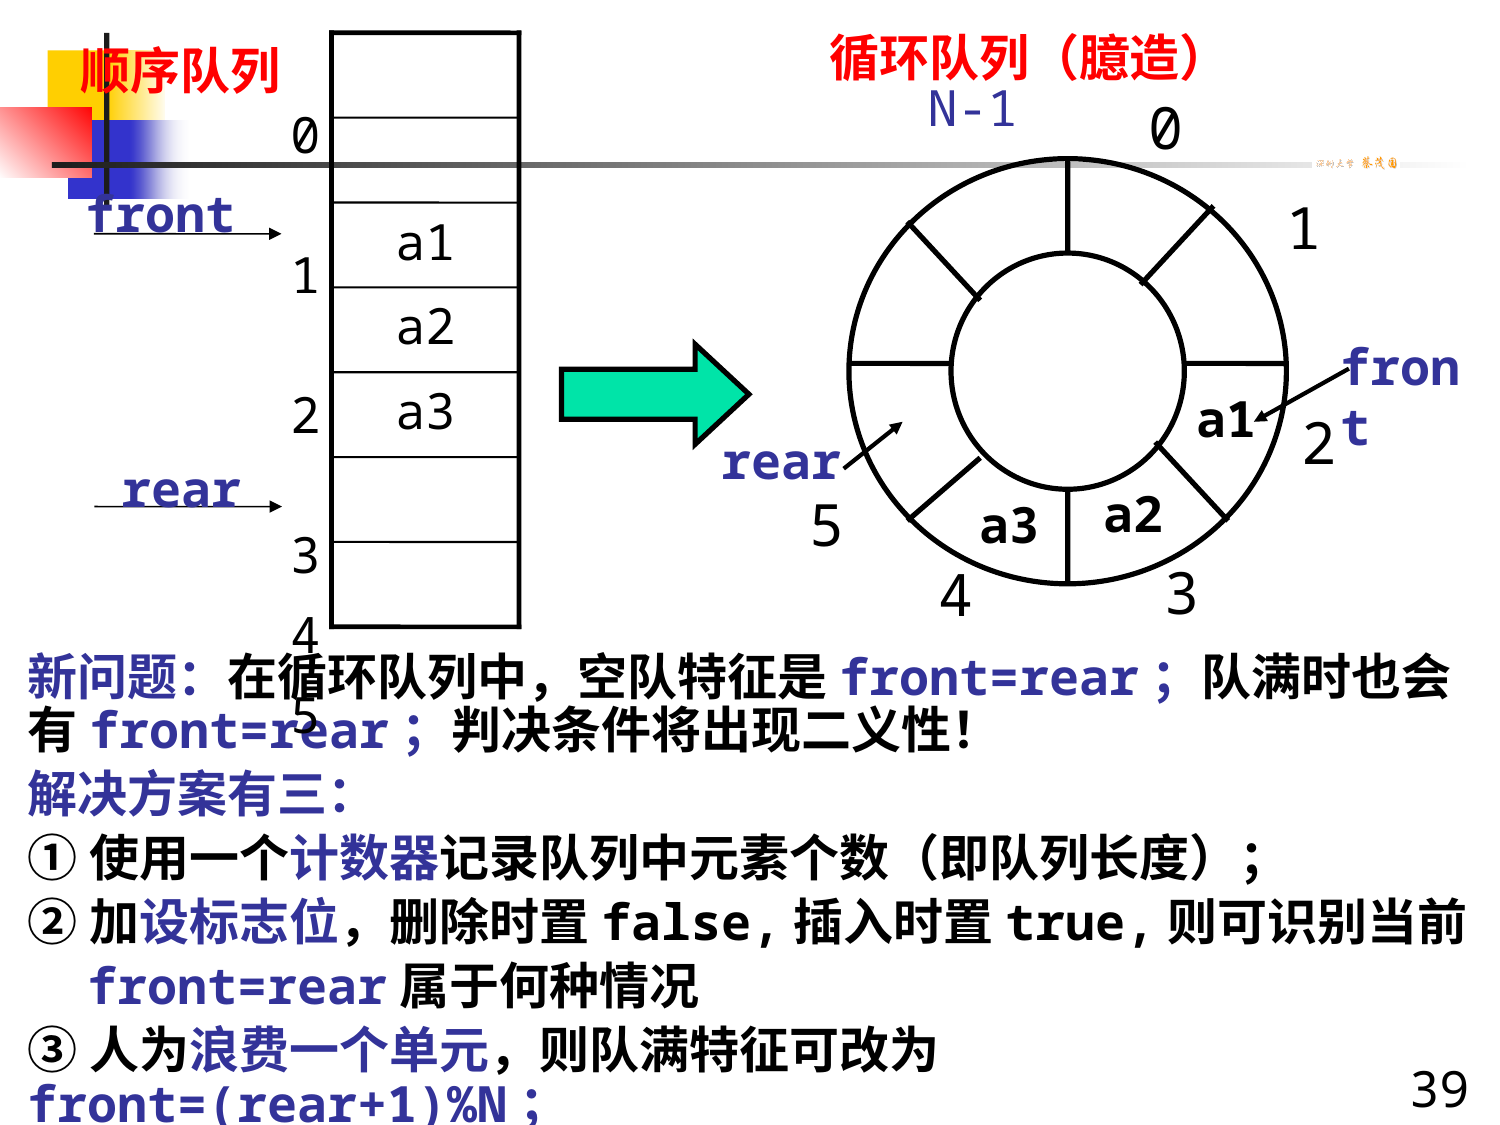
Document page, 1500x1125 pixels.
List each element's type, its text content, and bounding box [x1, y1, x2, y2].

text_box [561, 344, 709, 445]
text_box 新问题：在循环队列中，空队特征是front=rear；队满时也会有front=rear；判决条件将出现二义性！ 解决方案有三： ①使用一个计数器记录队列中元素个数（即队列长度）； ②加设标志位，删除时置false,插入时置true,则可识别当前 front=rear属于何种情况 ③人为浪费一个单元，则队满特征可改为front=(rear+1)%N； [12, 644, 1500, 1020]
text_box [64, 0, 520, 628]
slide_number 39 [1394, 1050, 1500, 1125]
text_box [714, 18, 1500, 637]
